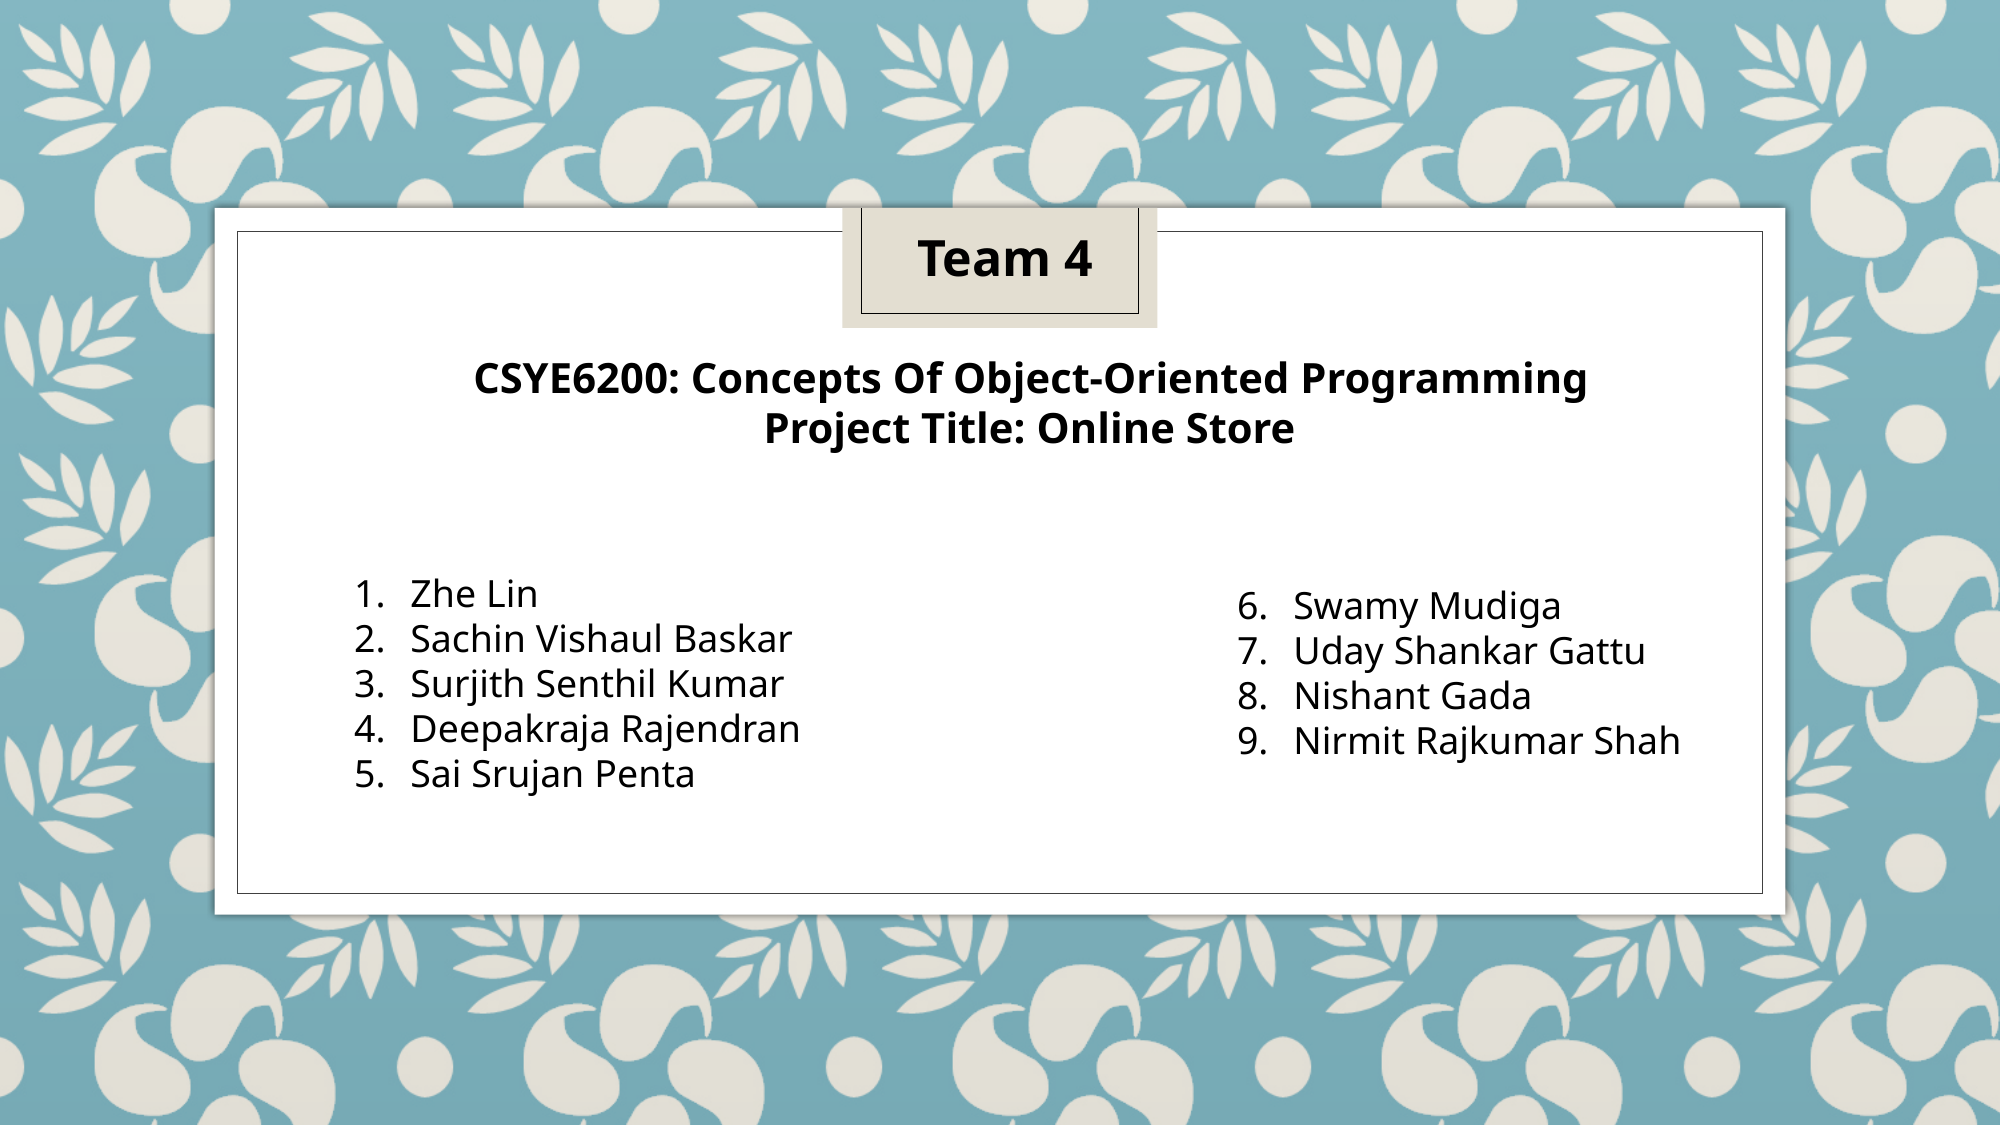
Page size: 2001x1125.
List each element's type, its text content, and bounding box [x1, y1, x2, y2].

text_box [871, 390, 2000, 496]
text_box Zhe Lin Sachin Vishaul Baskar Surjith Senthil Kumar Deepakraja Rajendran Sai Srujan Penta [339, 562, 889, 803]
text_box Team 4 [902, 219, 1396, 295]
text_box Swamy Mudiga Uday Shankar Gattu Nishant Gada Nirmit Rajkumar Shah [1222, 529, 1704, 770]
text_box CSYE6200: Concepts Of Object-Oriented Programming​ Project Title: ​Online Store [458, 344, 1737, 460]
